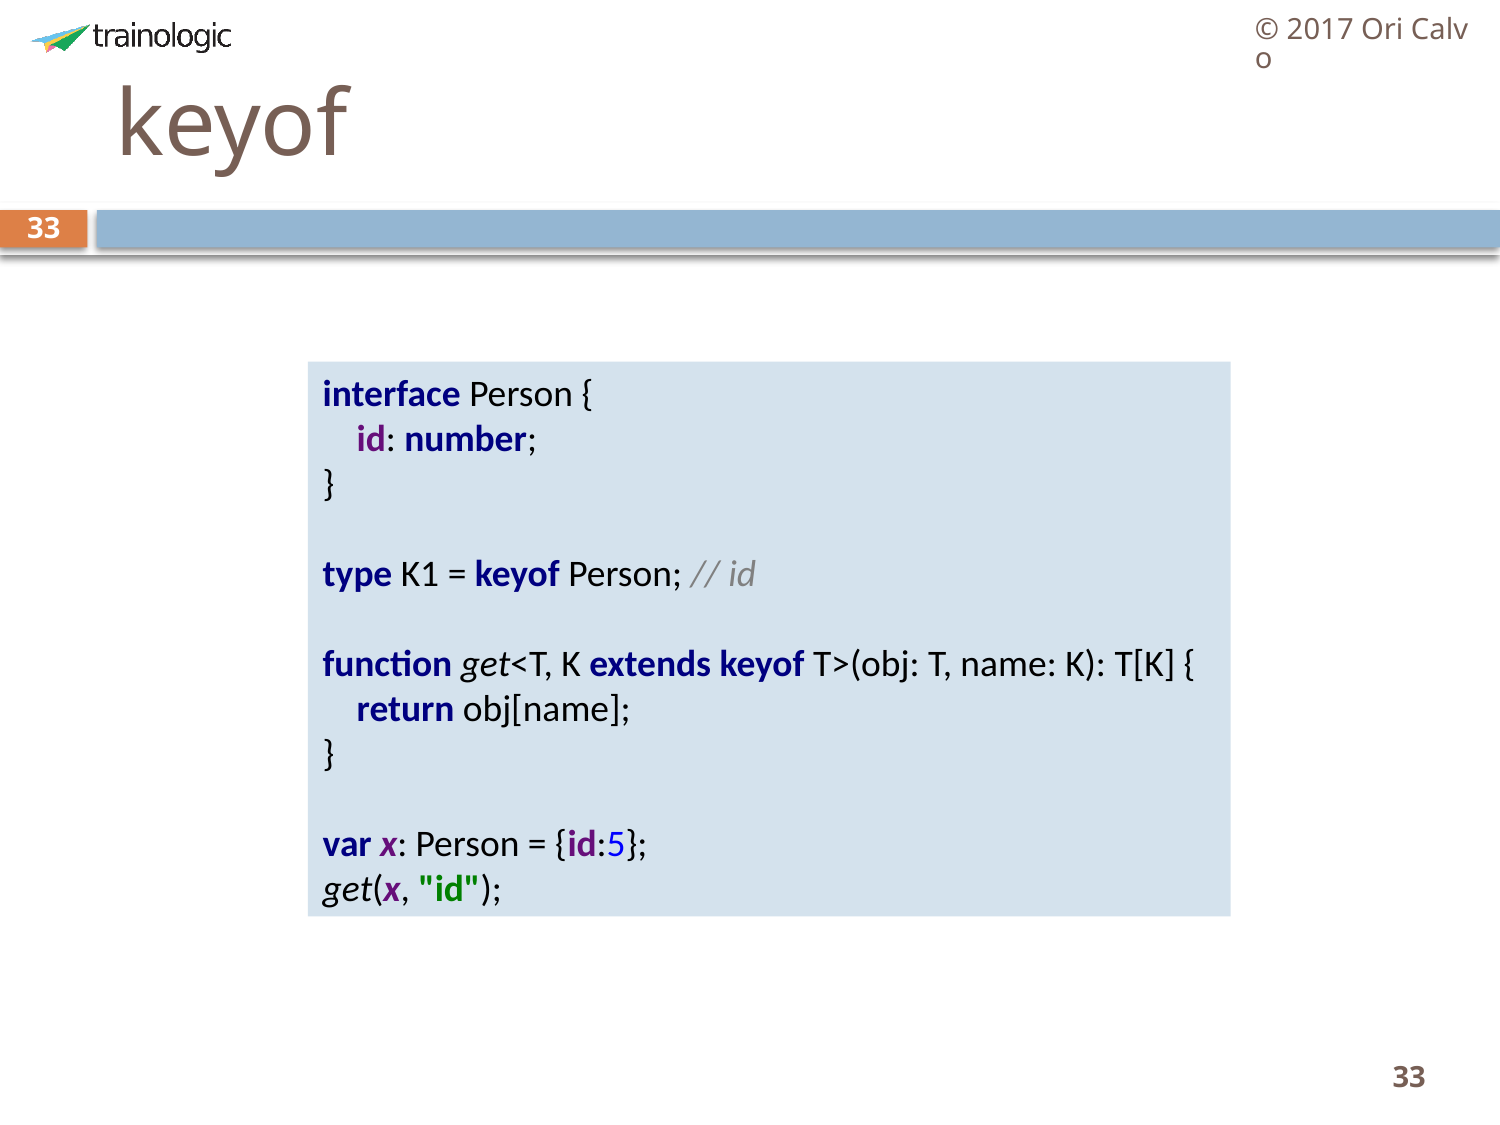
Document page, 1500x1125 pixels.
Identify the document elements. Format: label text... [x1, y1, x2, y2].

footer © 2017 Ori Calvo [1240, 0, 1500, 60]
slide_number 33 [0, 208, 88, 249]
picture [29, 22, 231, 53]
title keyof [100, 37, 1438, 200]
text_box interface Person { id: number; } type K1 = keyof Person; // id function get<T, K extends keyof T>(obj: T, name: K): T[K] { return obj[name]; } var x: Person = {id:5}; get(x, "id"); [307, 361, 1231, 917]
